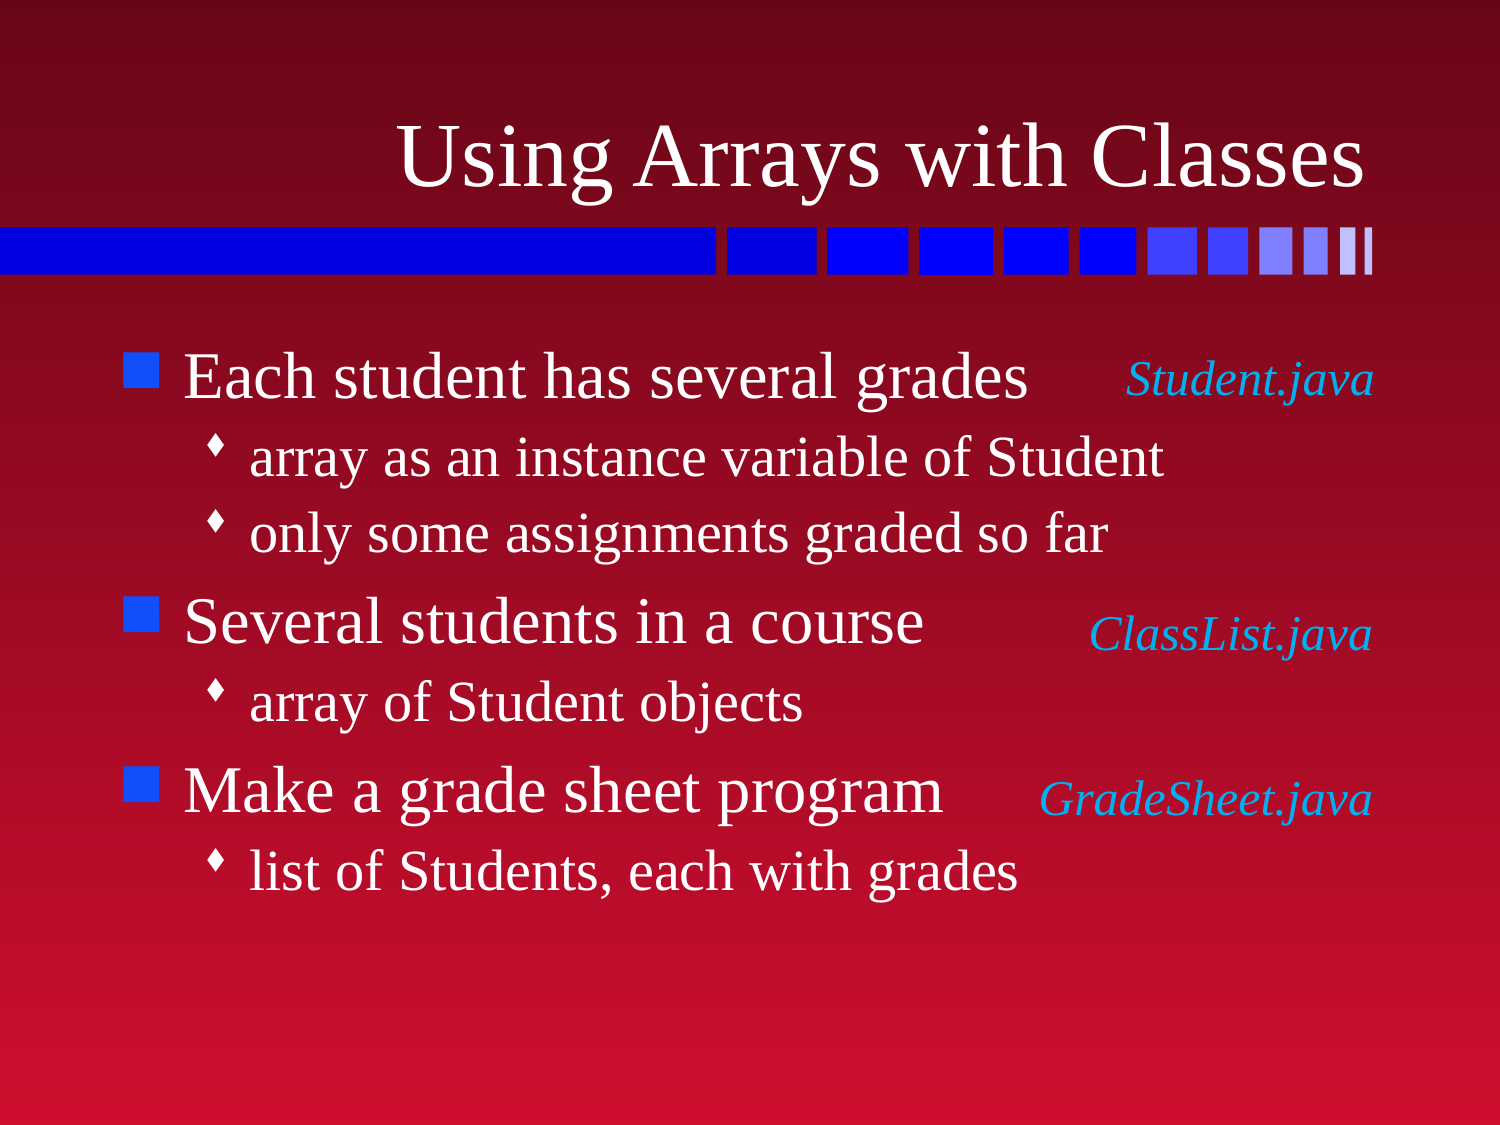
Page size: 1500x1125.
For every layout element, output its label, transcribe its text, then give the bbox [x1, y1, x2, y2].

text_box GradeSheet.java [1023, 758, 1389, 834]
title Using Arrays with Classes [109, 27, 1383, 213]
text_box ClassList.java [1073, 592, 1389, 668]
list Each student has several grades array as an instance variable of Student only some assignments graded so far Several students in a course array of Student objects Make a grade sheet program list of Students, each with grades [111, 324, 1388, 1001]
text_box Student.java [1111, 338, 1390, 413]
